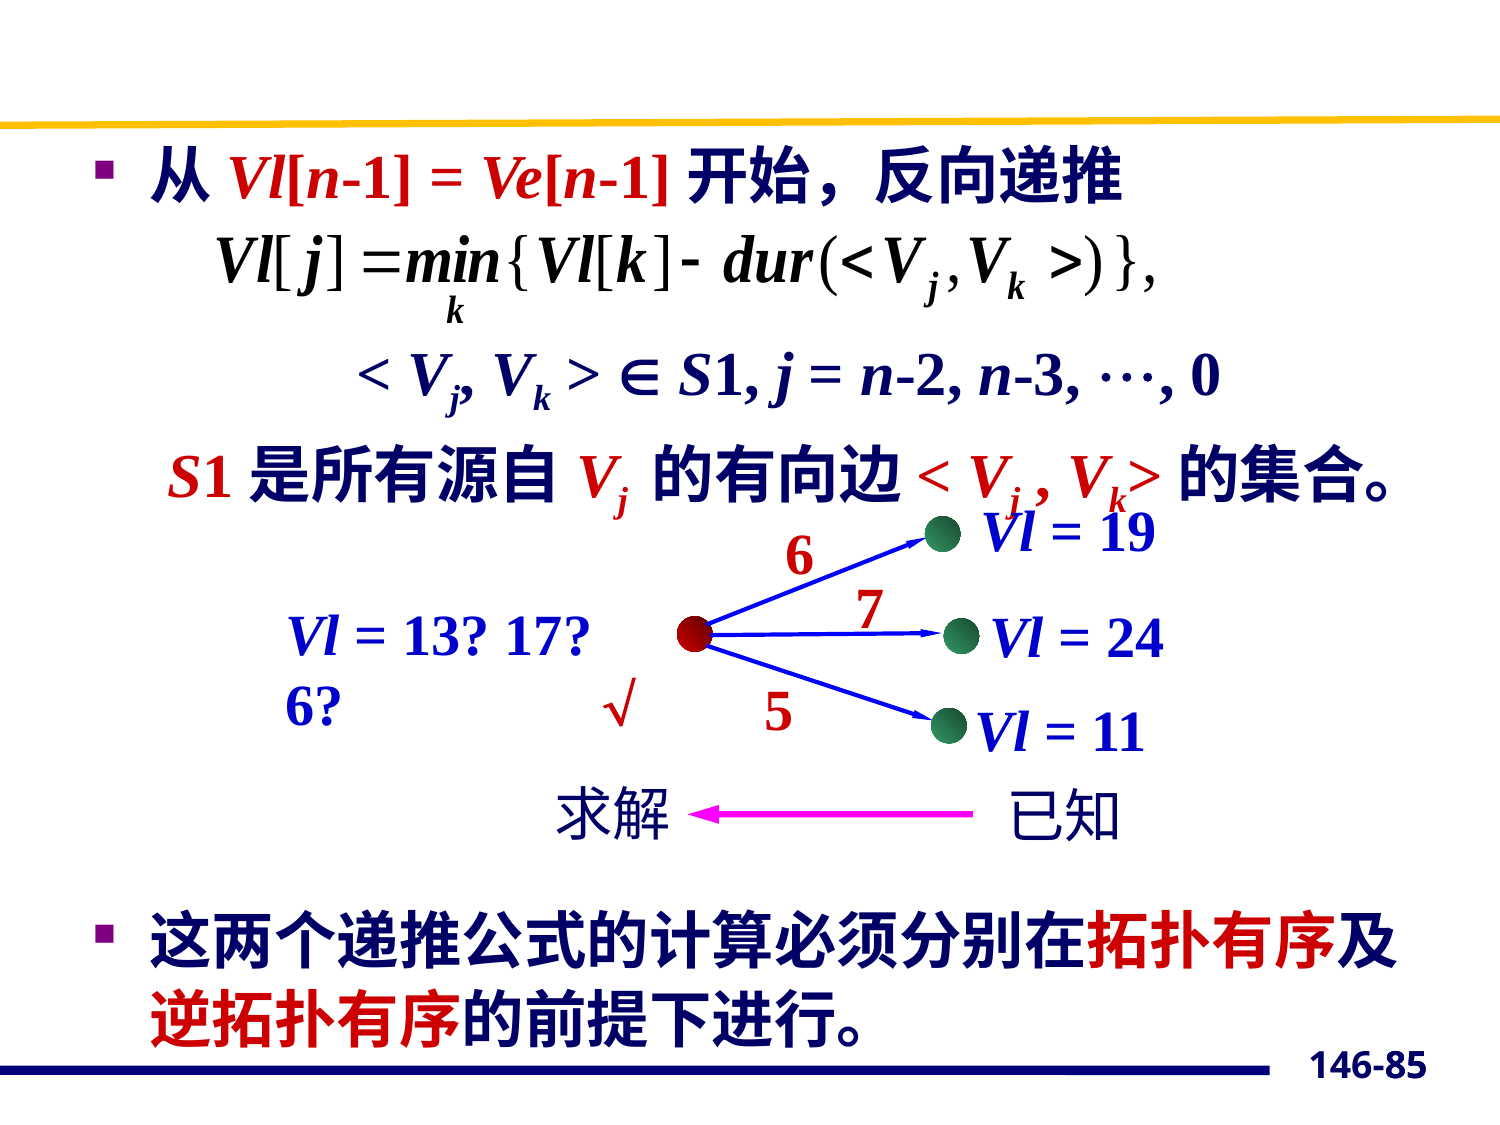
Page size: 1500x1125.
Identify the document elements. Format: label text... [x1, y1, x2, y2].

text_box 6 [770, 508, 830, 594]
text_box Vl = 13? 17? 6? [270, 589, 678, 745]
text_box [901, 629, 942, 638]
text_box Vl = 24 [974, 591, 1197, 677]
text_box [809, 679, 932, 721]
text_box 7 [841, 562, 901, 648]
text_box [924, 516, 961, 552]
text_box [687, 808, 973, 821]
text_box [864, 537, 925, 562]
text_box 求解 [539, 769, 686, 855]
text_box [943, 618, 974, 654]
text_box 5 [749, 664, 809, 750]
text_box  [587, 659, 649, 745]
text_box 已知 [991, 771, 1138, 857]
list 从Vl[n-1] = Ve[n-1]开始，反向递推 < Vj, Vk >  S1, j = n-2, n-3, , 0 S1是所有源自Vj 的有向边< Vj , Vk>的集合。 这两个递推公式的计算必须分别在拓扑有序及逆拓扑有序的前提下进行。 [77, 125, 1453, 1125]
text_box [210, 214, 1170, 340]
text_box [931, 708, 959, 744]
text_box [678, 616, 713, 652]
text_box Vl = 11 [959, 685, 1182, 771]
text_box Vl = 19 [966, 485, 1188, 571]
